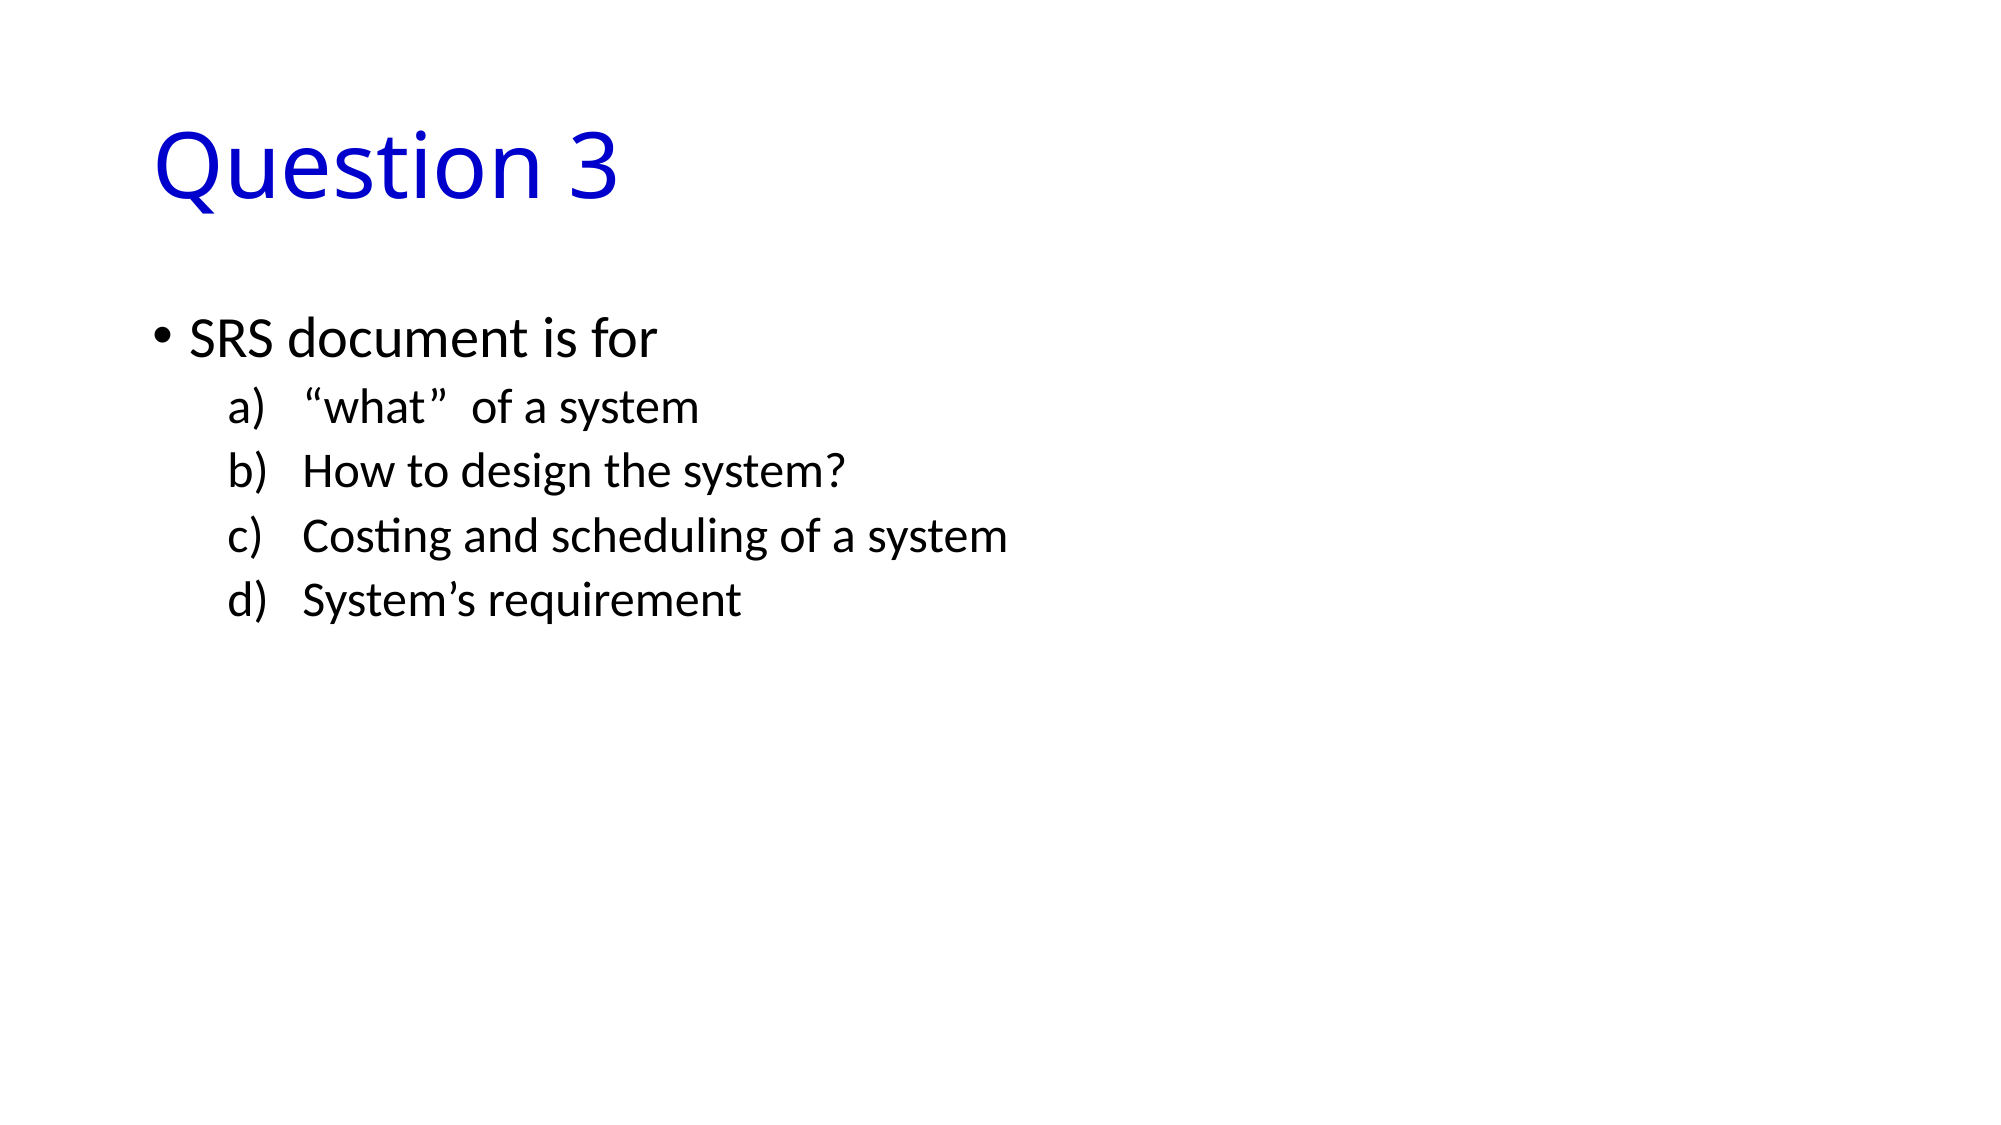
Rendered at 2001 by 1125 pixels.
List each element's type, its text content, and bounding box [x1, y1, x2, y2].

title Question 3 [137, 59, 1863, 278]
list SRS document is for “what” of a system How to design the system? Costing and scheduling of a system System’s requirement [137, 299, 1863, 1014]
